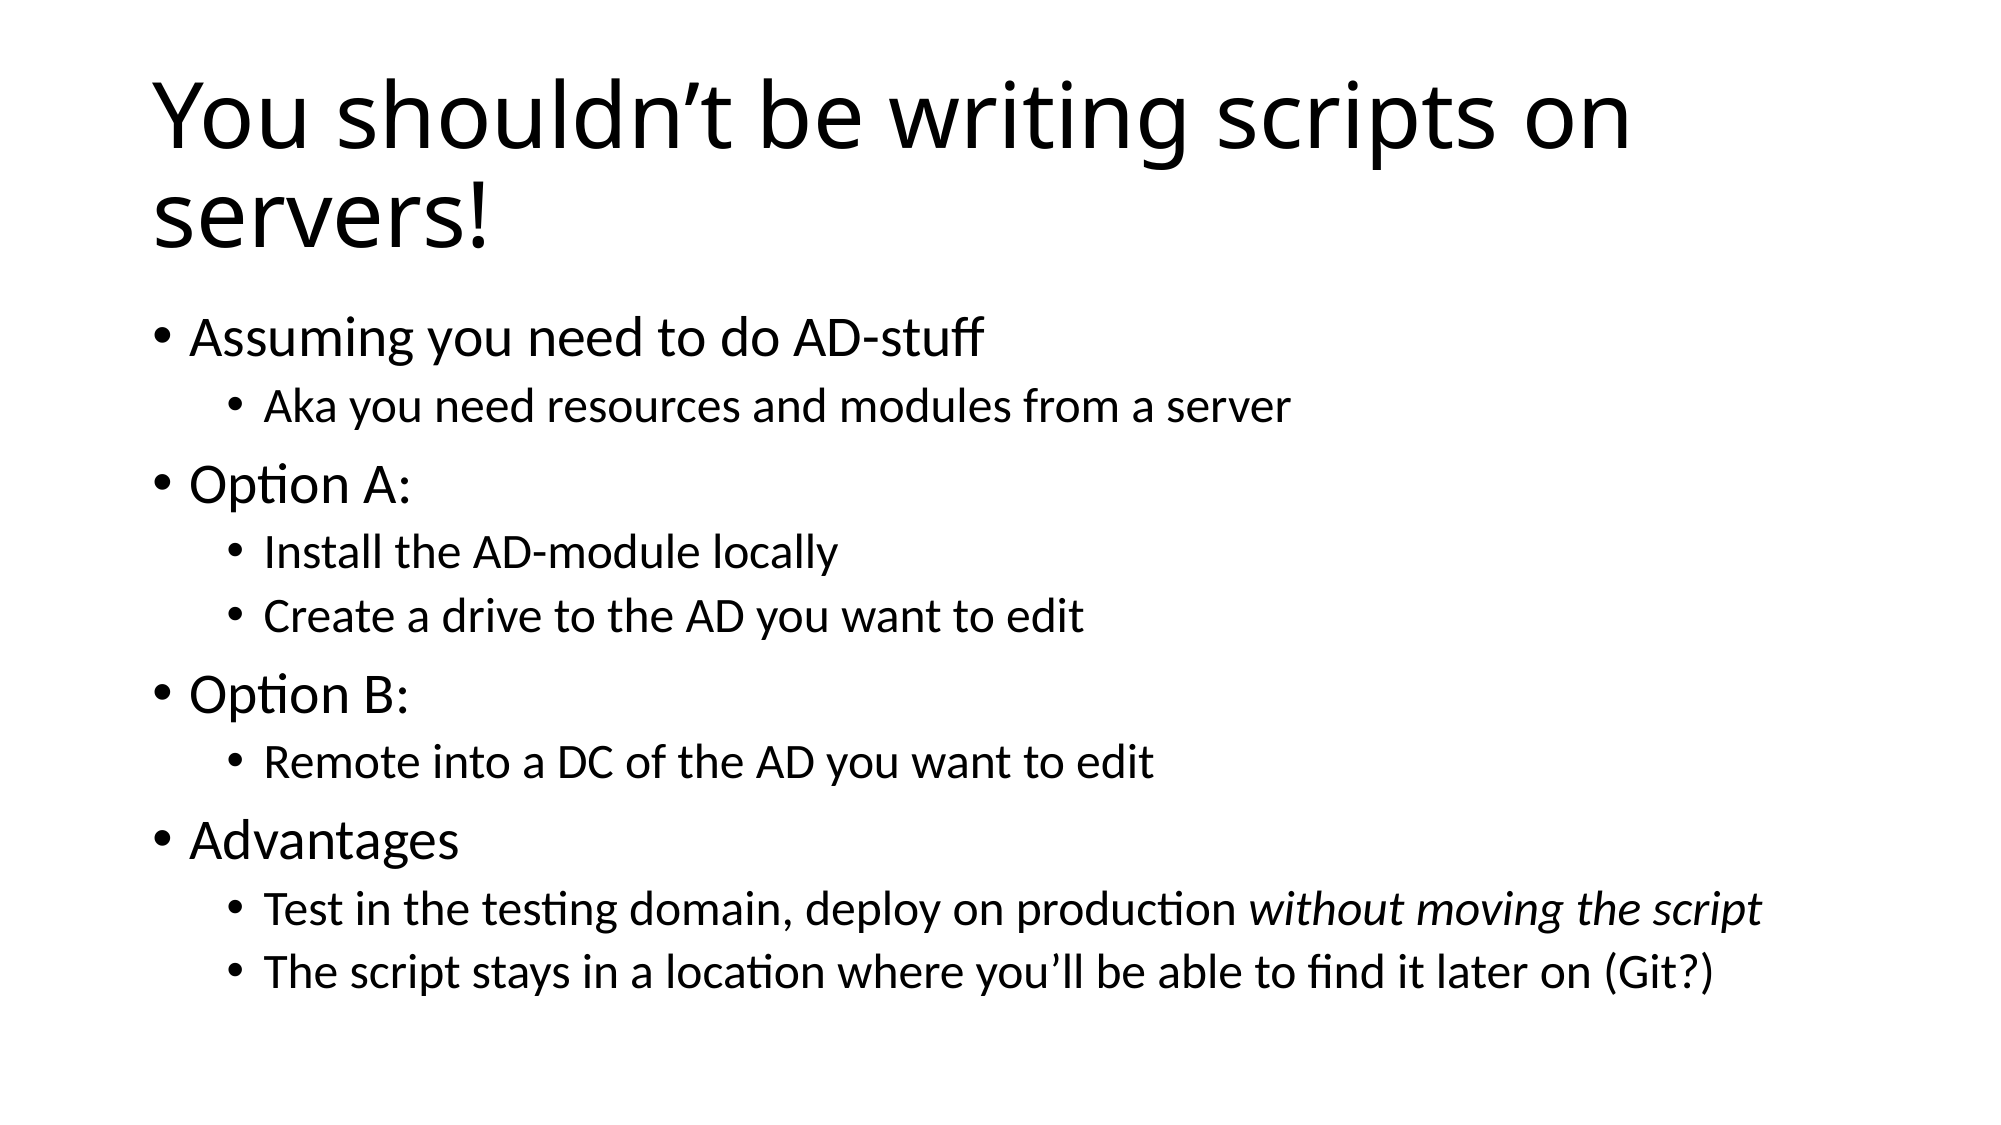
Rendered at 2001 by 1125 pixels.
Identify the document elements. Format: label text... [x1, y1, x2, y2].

list Assuming you need to do AD-stuff Aka you need resources and modules from a server Option A: Install the AD-module locally Create a drive to the AD you want to edit Option B: Remote into a DC of the AD you want to edit Advantages Test in the testing domain, deploy on production without moving the script The script stays in a location where you’ll be able to find it later on (Git?) [137, 299, 1863, 1014]
title You shouldn’t be writing scripts on servers! [137, 59, 1863, 278]
